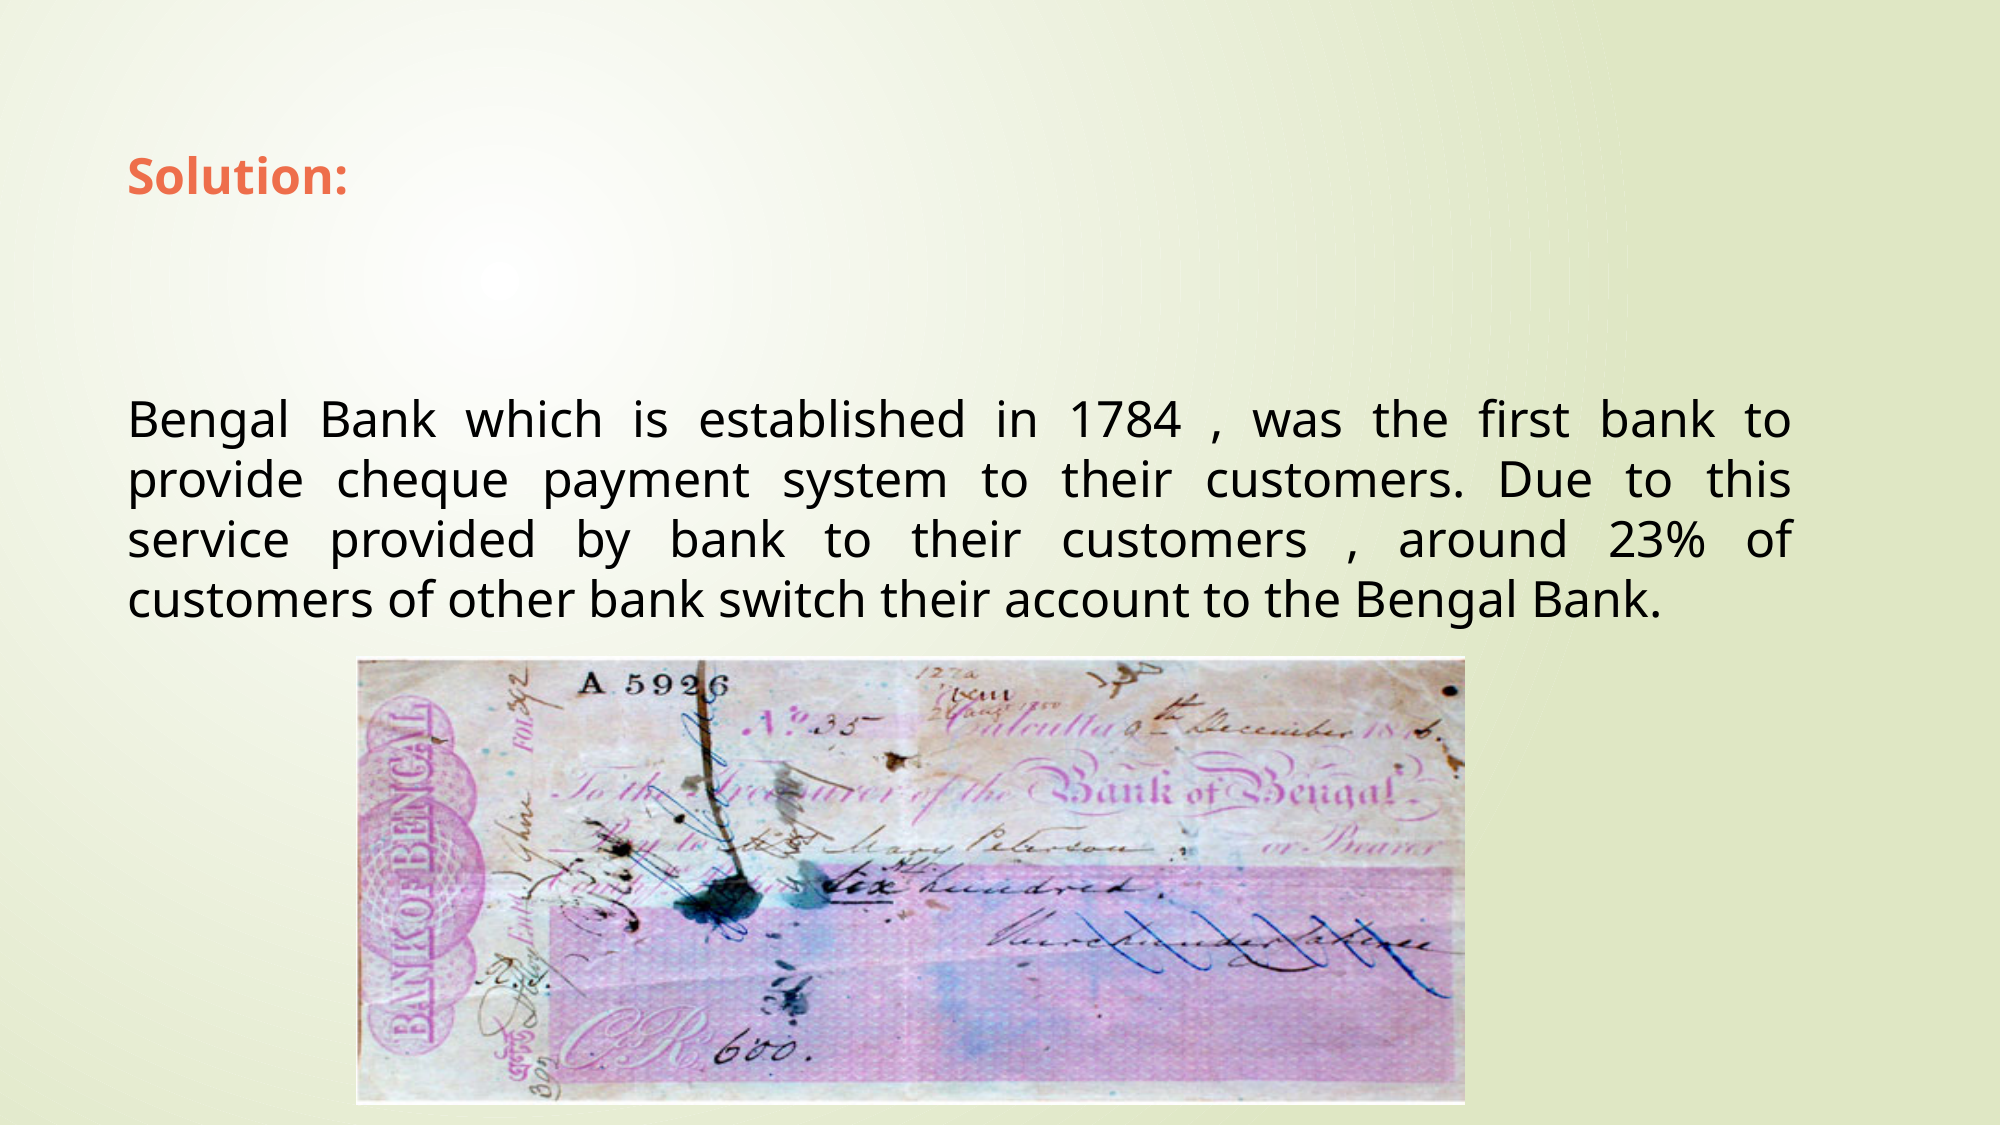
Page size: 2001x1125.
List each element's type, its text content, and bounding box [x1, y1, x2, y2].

picture [356, 655, 1465, 1106]
list Solution: Bengal Bank which is established in 1784 , was the first bank to provide cheque payment system to their customers. Due to this service provided by bank to their customers , around 23% of customers of other bank switch their account to the Bengal Bank. [112, 137, 1809, 984]
